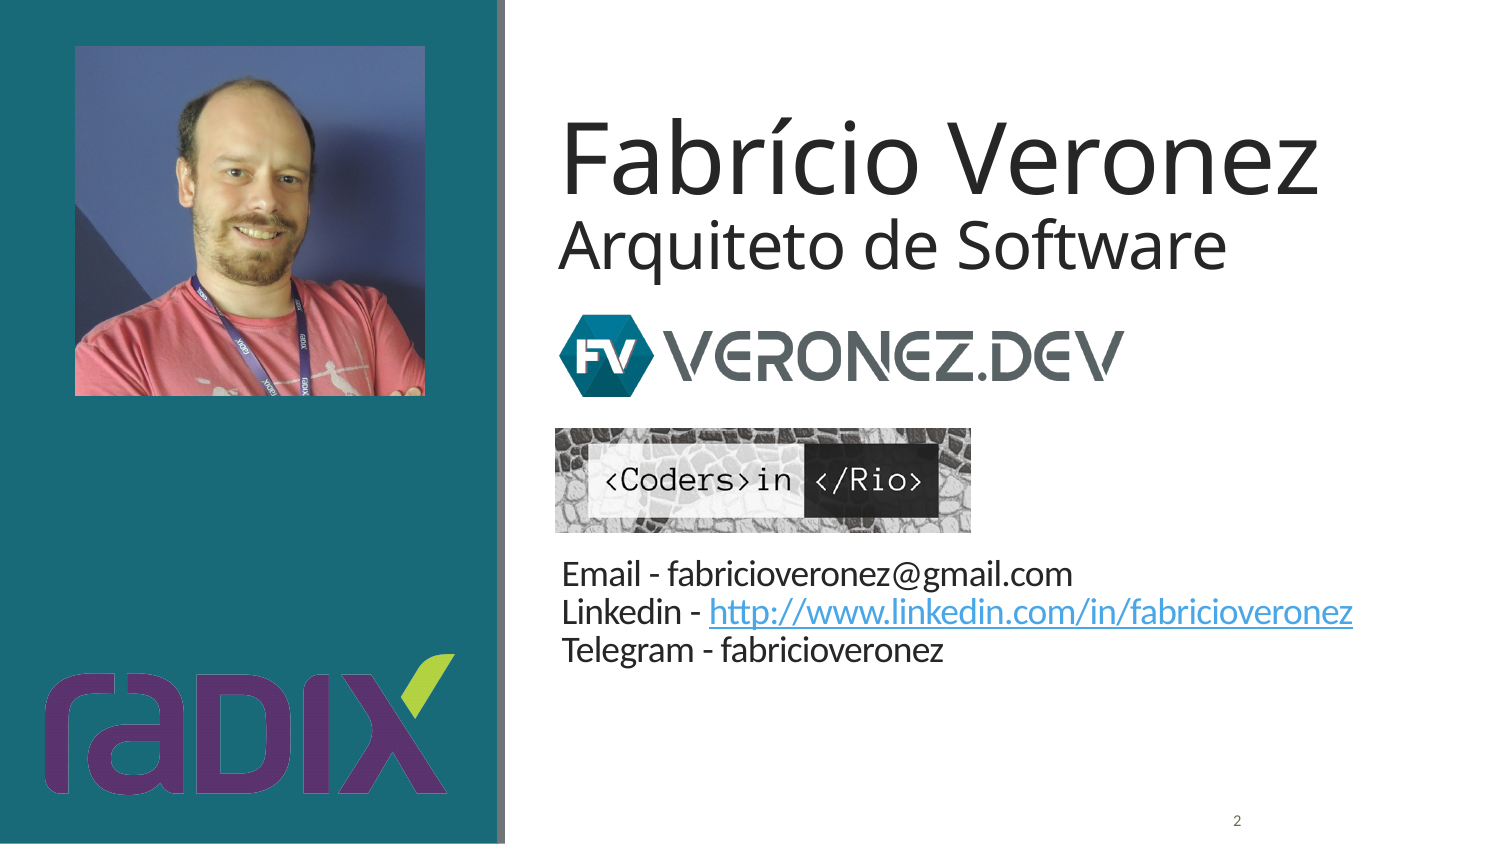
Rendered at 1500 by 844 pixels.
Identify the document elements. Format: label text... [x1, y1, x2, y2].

picture [74, 46, 425, 397]
list Fabrício Veronez Arquiteto de Software [543, 97, 1445, 345]
picture [44, 653, 455, 796]
text_box Email - fabricioveronez@gmail.com Linkedin - http://www.linkedin.com/in/fabricioveronez Telegram - fabricioveronez [546, 548, 1369, 723]
picture [554, 194, 1128, 533]
slide_number 2 [1218, 794, 1380, 840]
